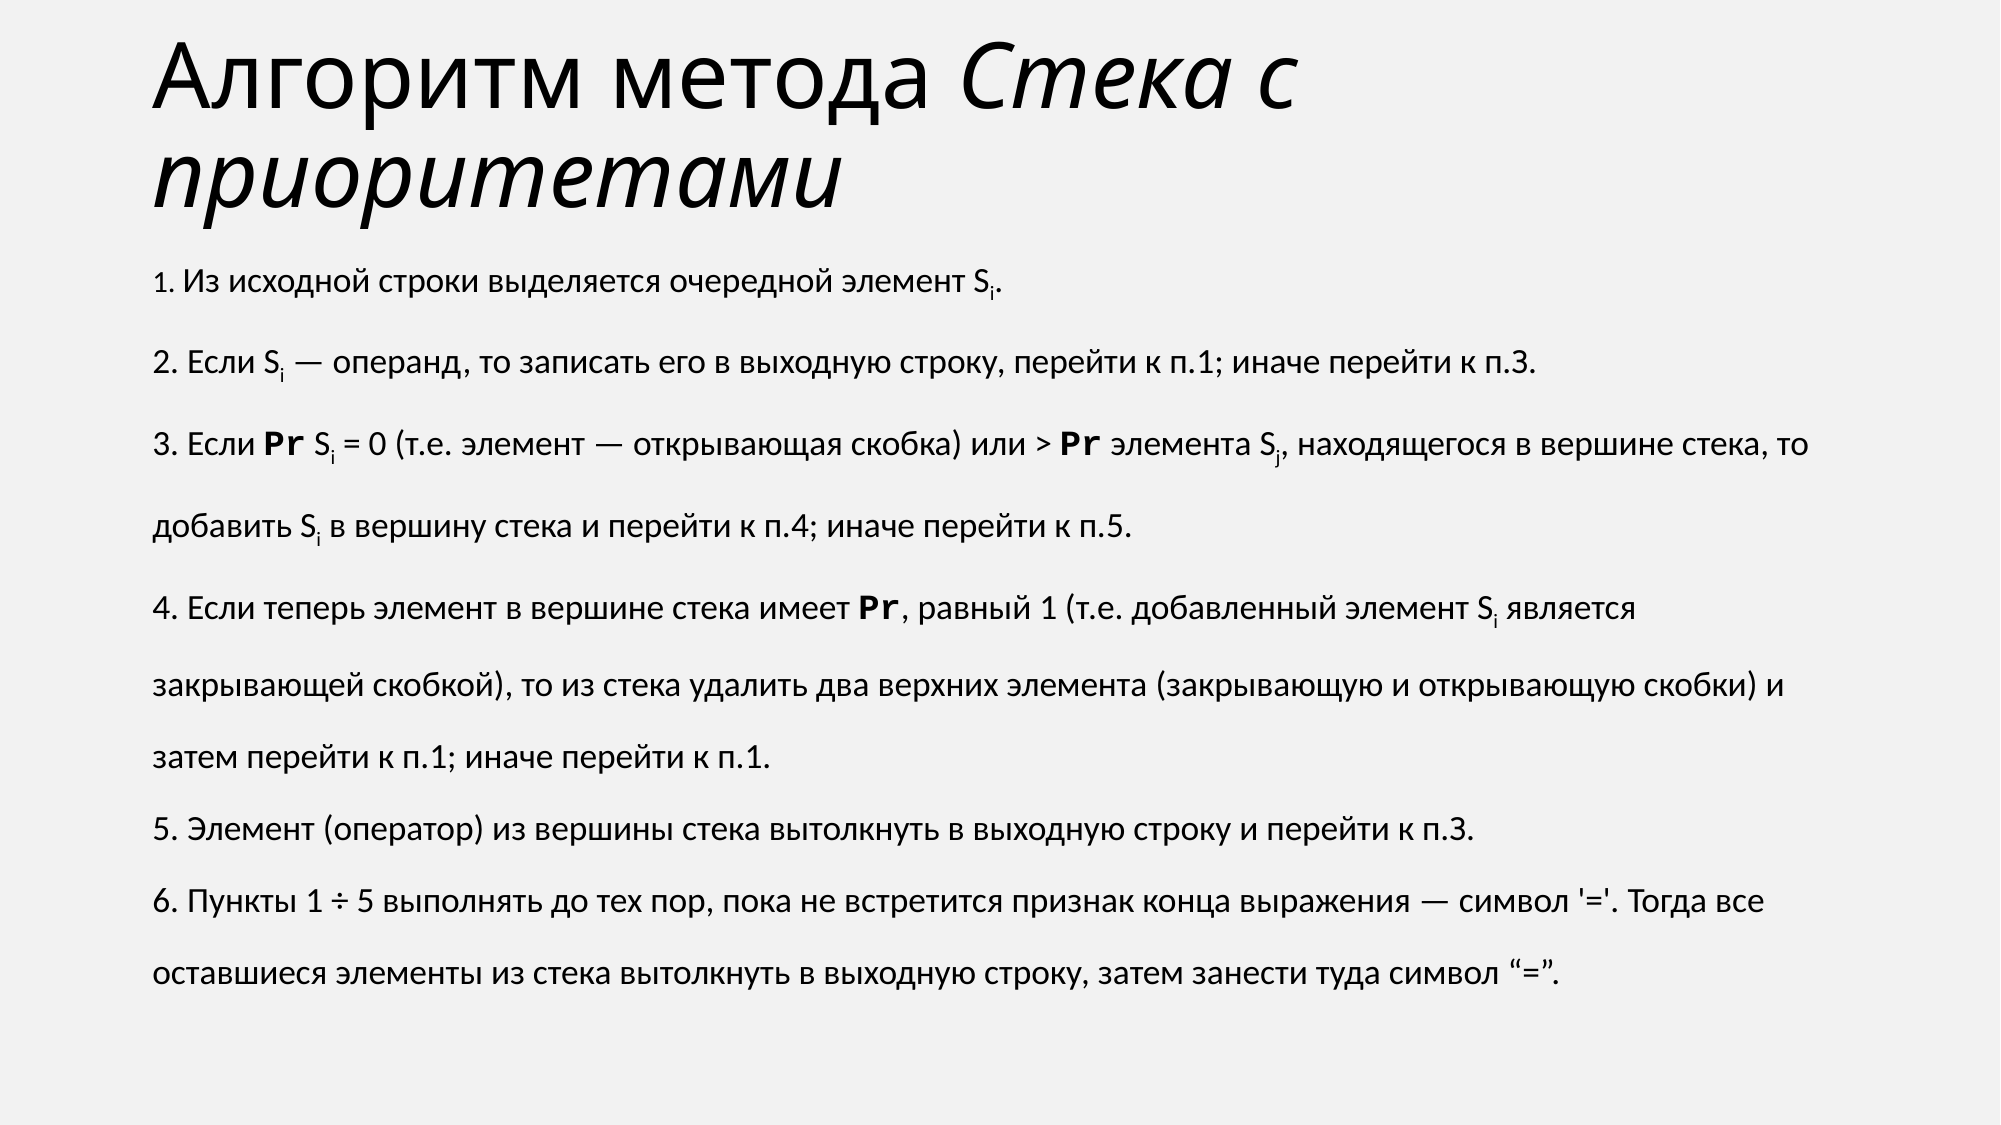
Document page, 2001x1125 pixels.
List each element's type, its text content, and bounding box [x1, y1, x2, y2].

title Алгоритм метода Стека с приоритетами [137, 59, 1863, 197]
list 1. Из исходной строки выделяется очередной элемент Si. 2. Если Si — операнд, то записать его в выходную строку, перейти к п.1; иначе перейти к п.З. 3. Если Pr Si = 0 (т.е. элемент — открывающая скобка) или > Pr элемента Sj, находящегося в вершине стека, то добавить Si в вершину стека и перейти к п.4; иначе перейти к п.5. 4. Если теперь элемент в вершине стека имеет Pr, равный 1 (т.е. добавленный элемент Si является закрывающей скобкой), то из стека удалить два верхних элемента (закрывающую и открывающую скобки) и затем перейти к п.1; иначе перейти к п.1. 5. Элемент (оператор) из вершины стека вытолкнуть в выходную строку и перейти к п.З. 6. Пункты 1 ÷ 5 выполнять до тех пор, пока не встретится признак конца выражения — символ '='. Тогда все оставшиеся элементы из стека вытолкнуть в выходную строку, затем занести туда символ “=”. [137, 215, 1863, 1014]
